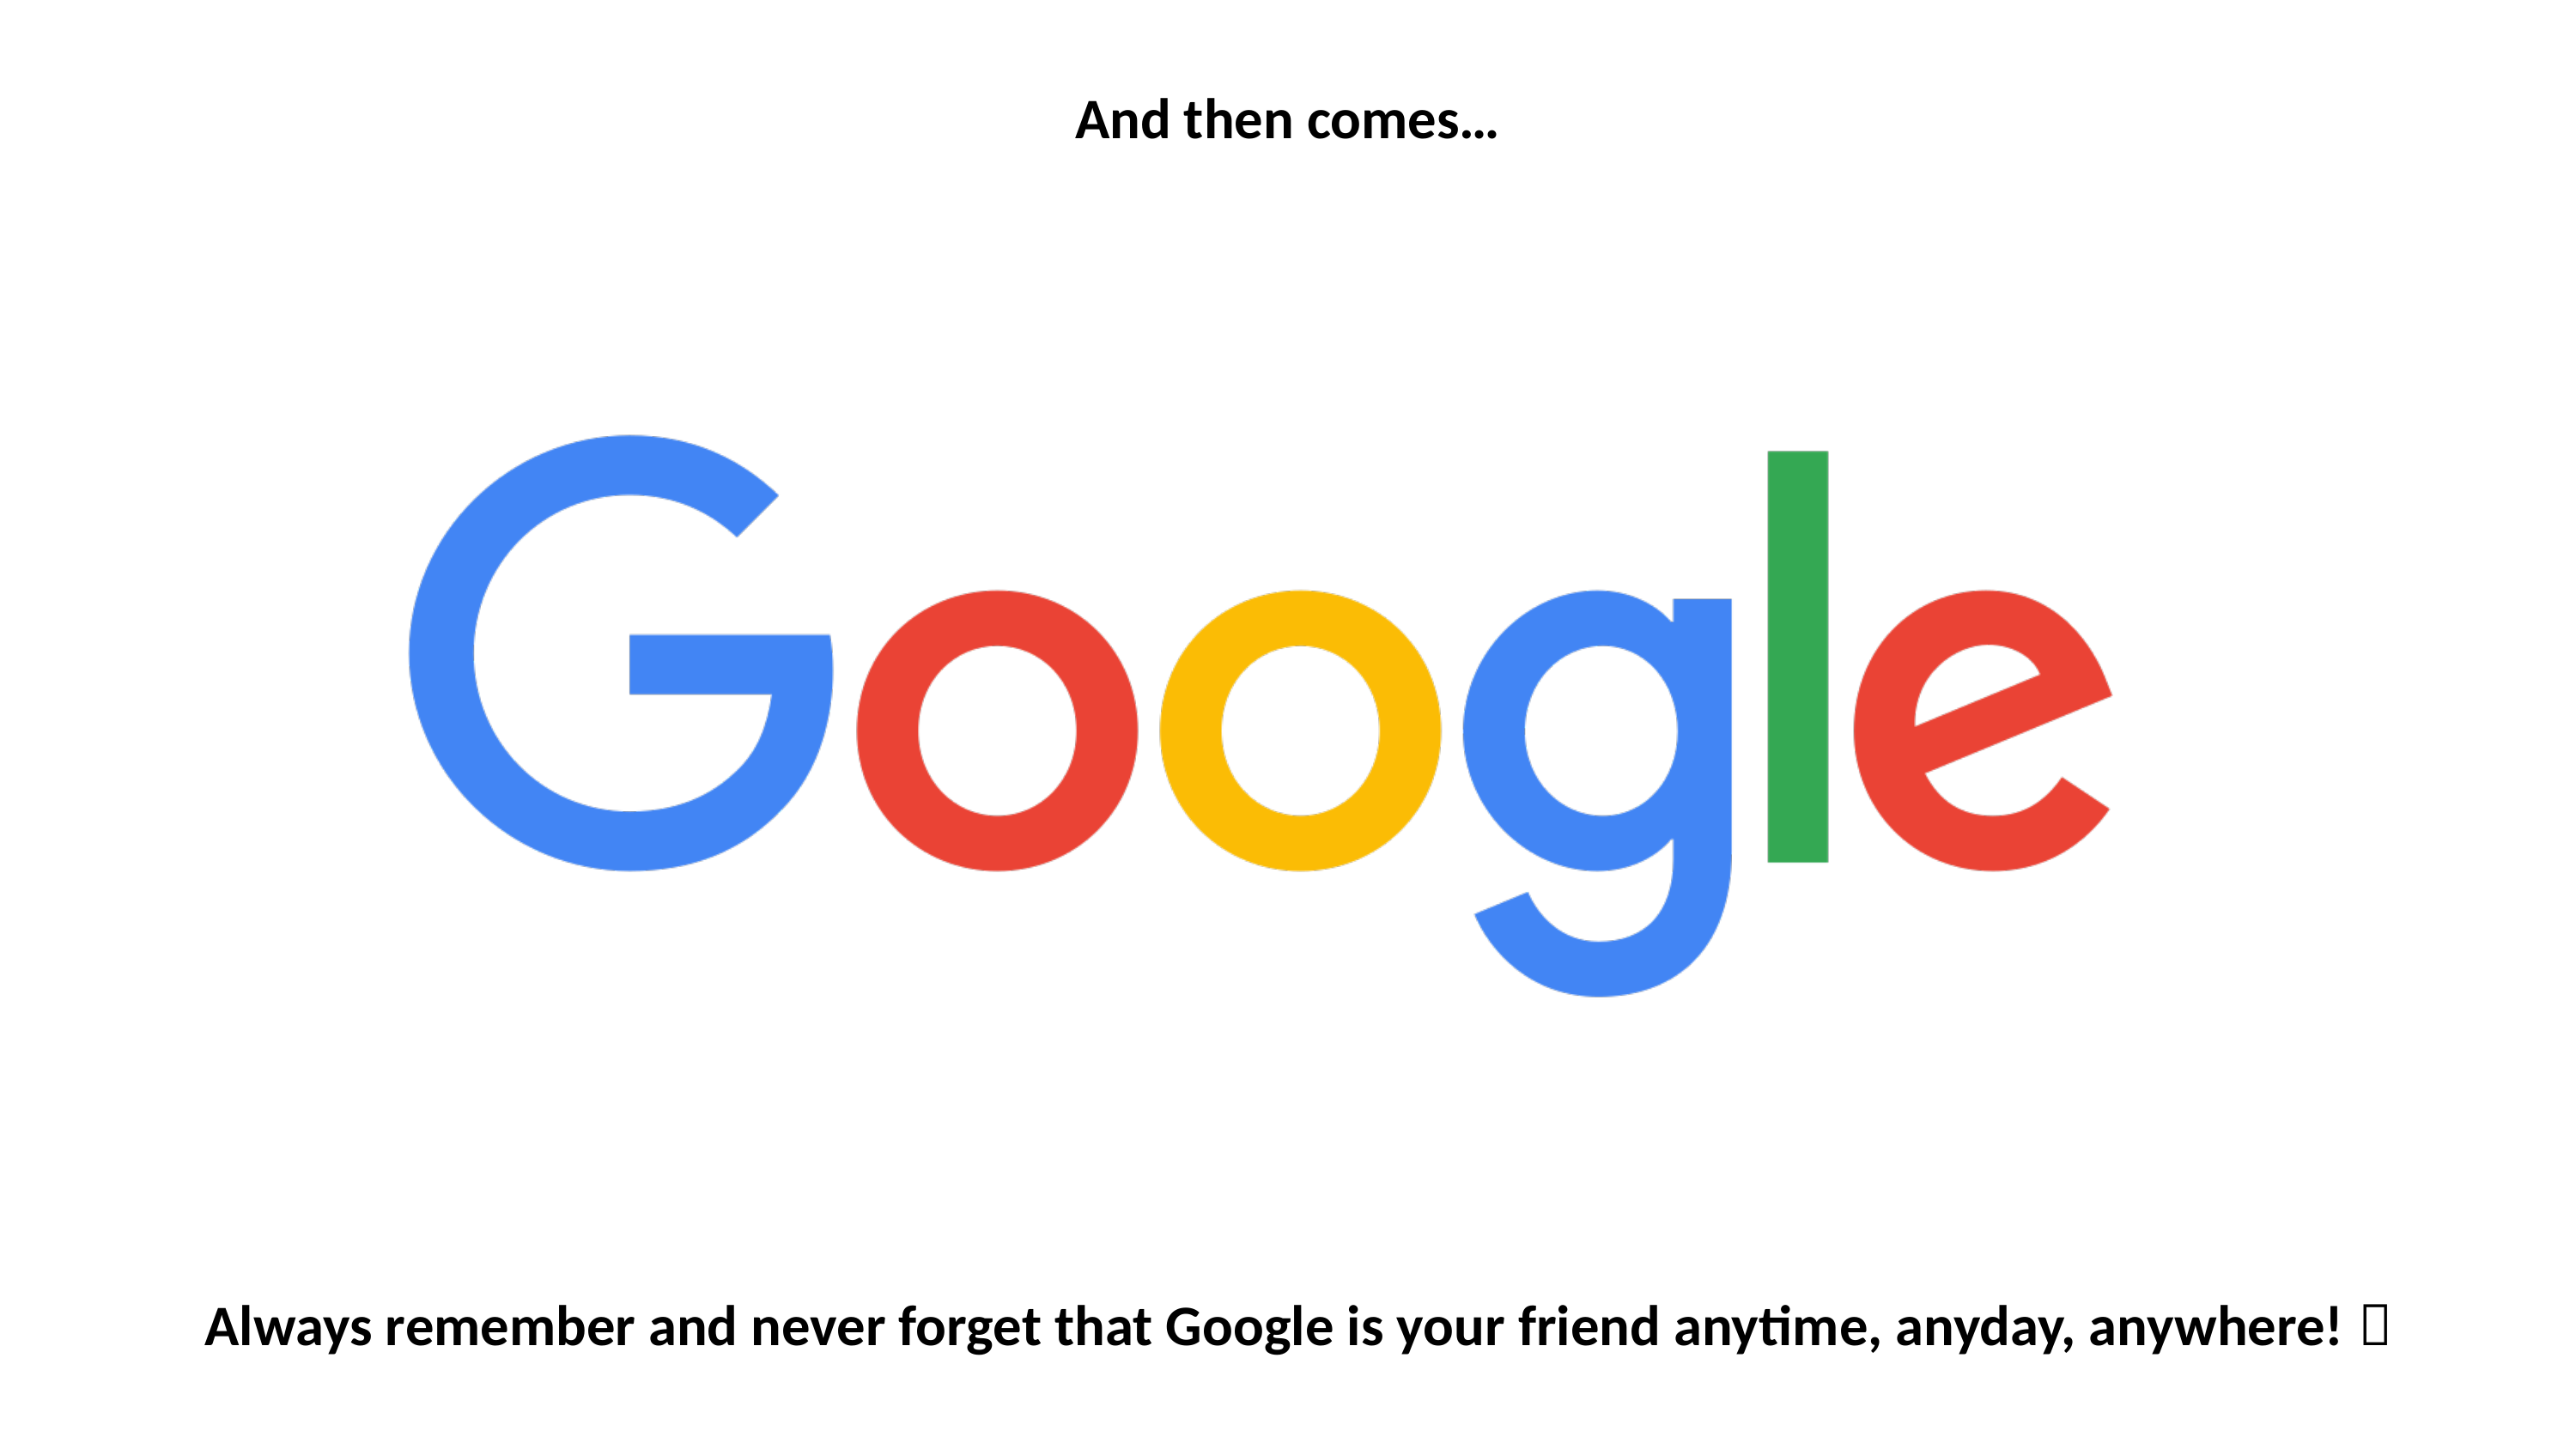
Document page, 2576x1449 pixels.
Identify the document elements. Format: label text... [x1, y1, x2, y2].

picture [407, 433, 2126, 1015]
text_box And then comes… [128, 0, 2447, 236]
title Always remember and never forget that Google is your friend anytime, anyday, anywhere!  [139, 1202, 2458, 1444]
